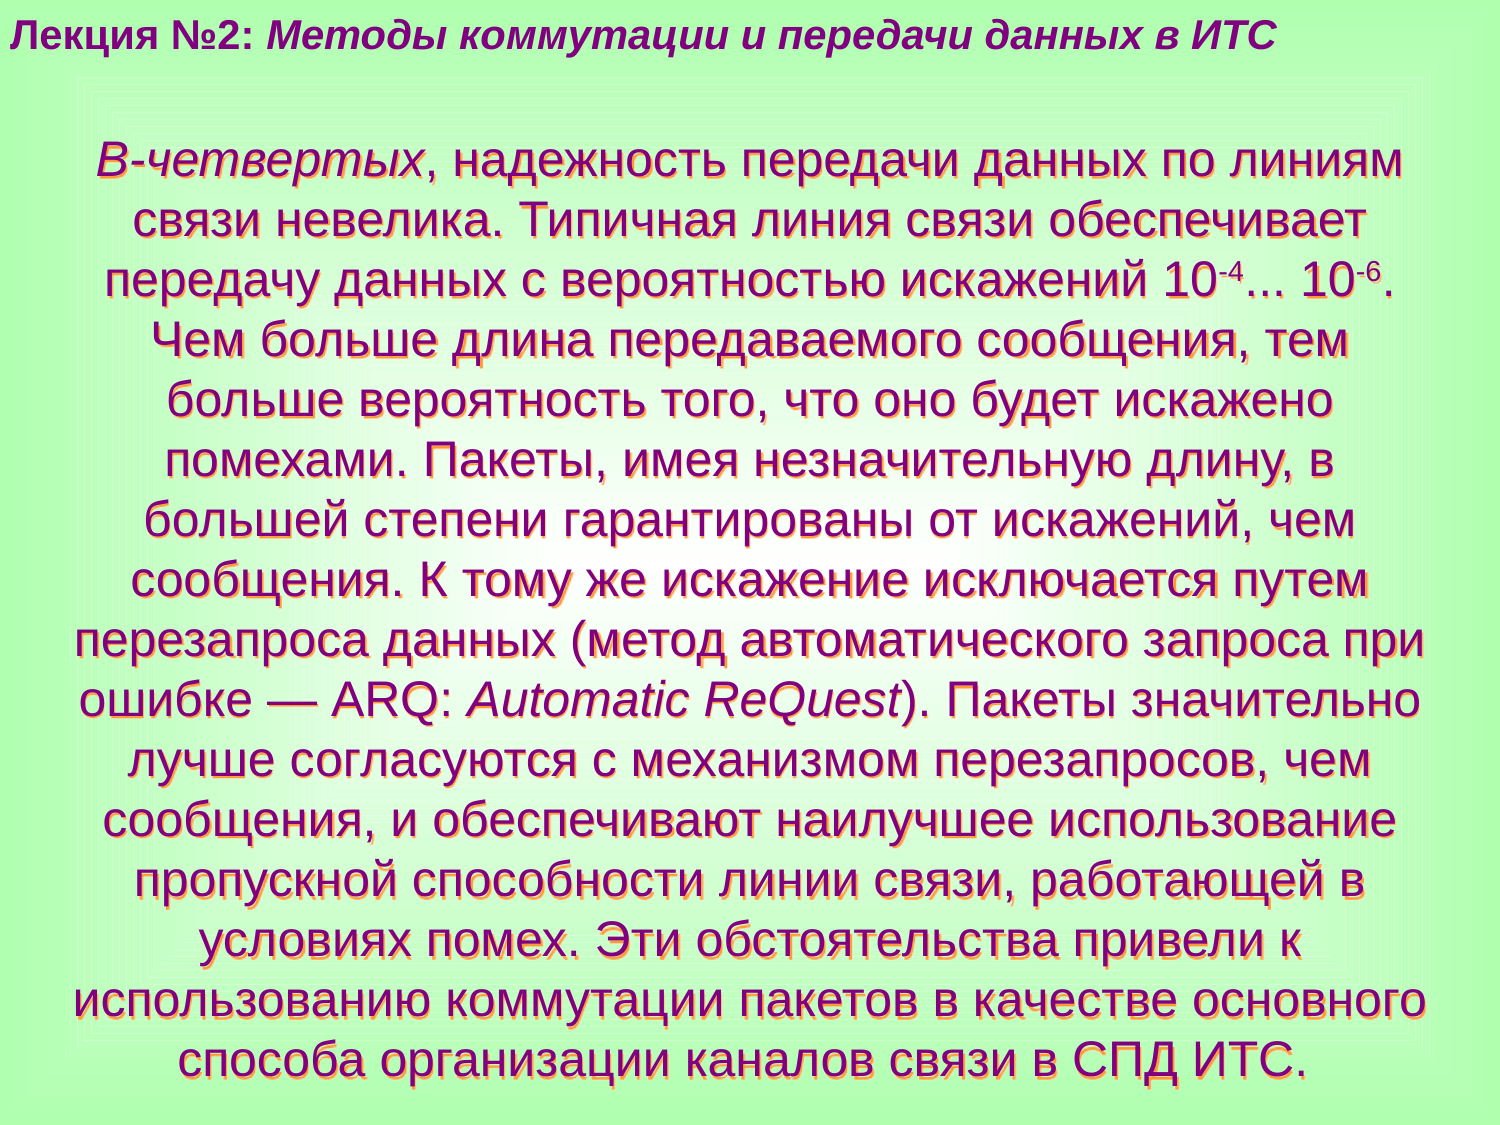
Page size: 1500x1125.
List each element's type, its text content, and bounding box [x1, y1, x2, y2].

text_box Лекция №2: Методы коммутации и передачи данных в ИТС [0, 0, 1300, 65]
text_box В-четвертых, надежность передачи данных по линиям связи невелика. Типичная линия связи обеспечивает передачу данных с вероятностью искажений 10-4... 10-6. Чем больше длина передаваемого сообщения, тем больше вероятность того, что оно будет искажено помехами. Пакеты, имея незначительную длину, в большей степени гарантированы от искажений, чем сообщения. К тому же искажение исключается путем перезапроса данных (метод автоматического запроса при ошибке — ARQ: Automatic ReQuest). Пакеты значительно лучше согласуются с механизмом перезапросов, чем сообщения, и обеспечивают наилучшее использование пропускной способности линии связи, работающей в условиях помех. Эти обстоятельства привели к использованию коммутации пакетов в качестве основного способа организации каналов связи в СПД ИТС. [41, 119, 1459, 1095]
